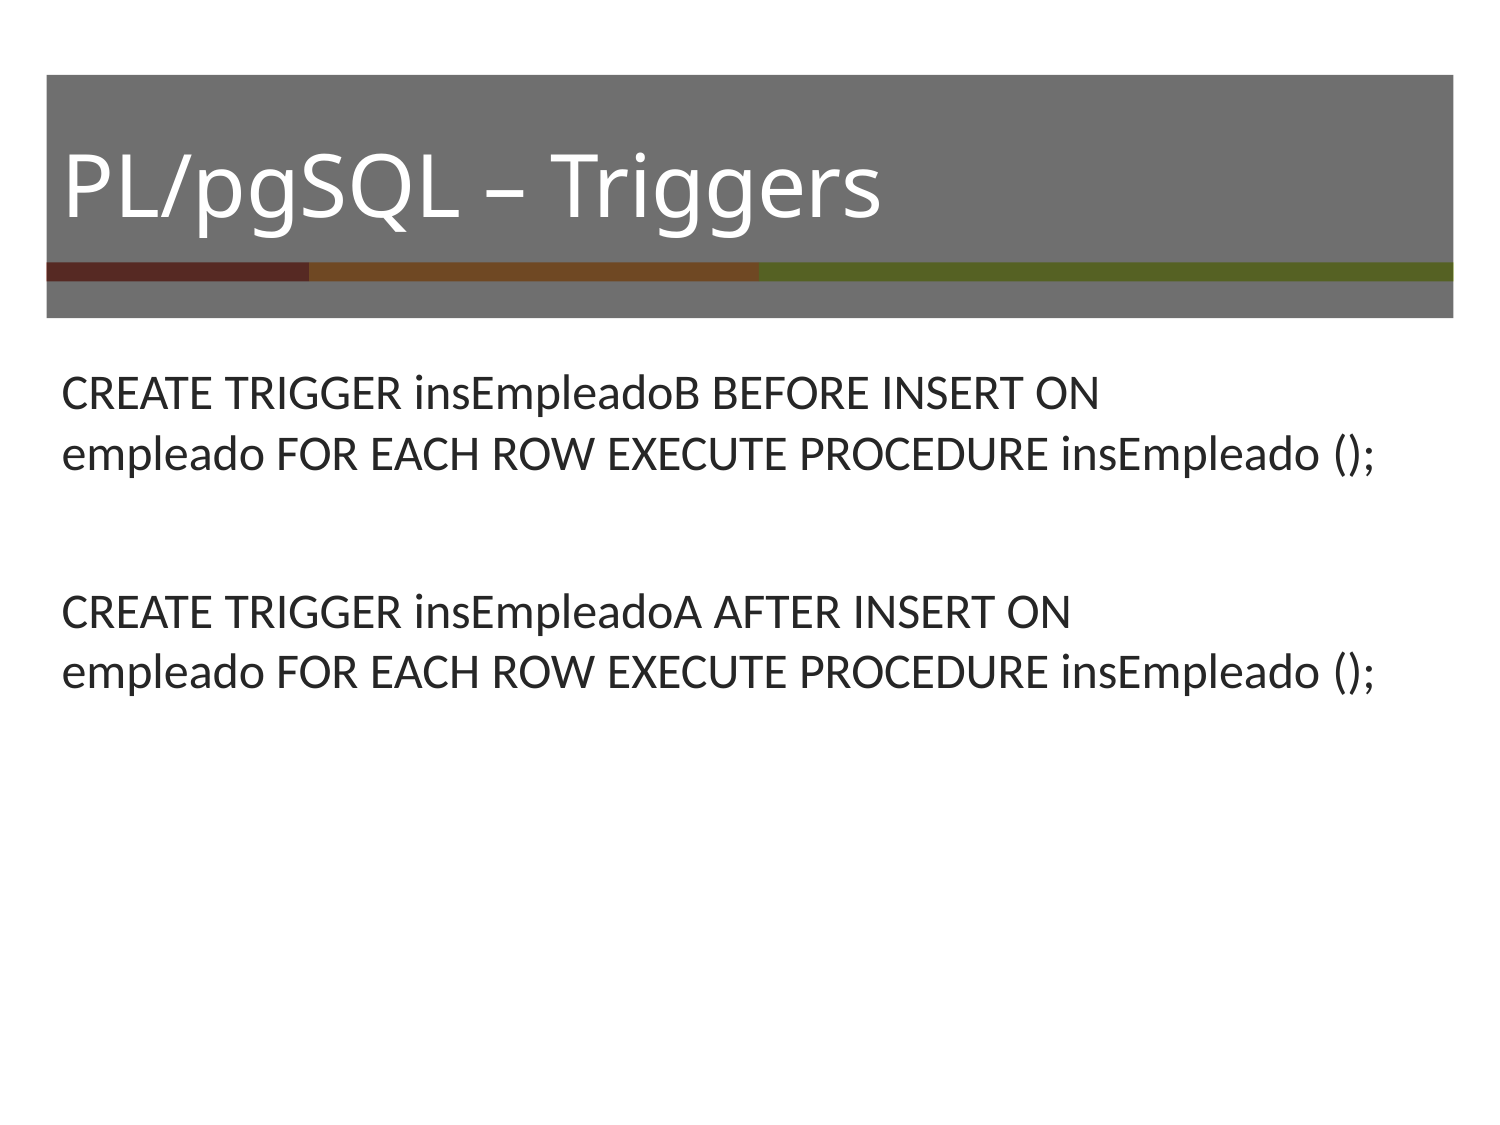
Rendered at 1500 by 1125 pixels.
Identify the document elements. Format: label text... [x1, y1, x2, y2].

title PL/pgSQL – Triggers [46, 74, 1454, 319]
text_box CREATE TRIGGER insEmpleadoB BEFORE INSERT ON empleado FOR EACH ROW EXECUTE PROCEDURE insEmpleado (); CREATE TRIGGER insEmpleadoA AFTER INSERT ON empleado FOR EACH ROW EXECUTE PROCEDURE insEmpleado (); [59, 357, 1385, 699]
